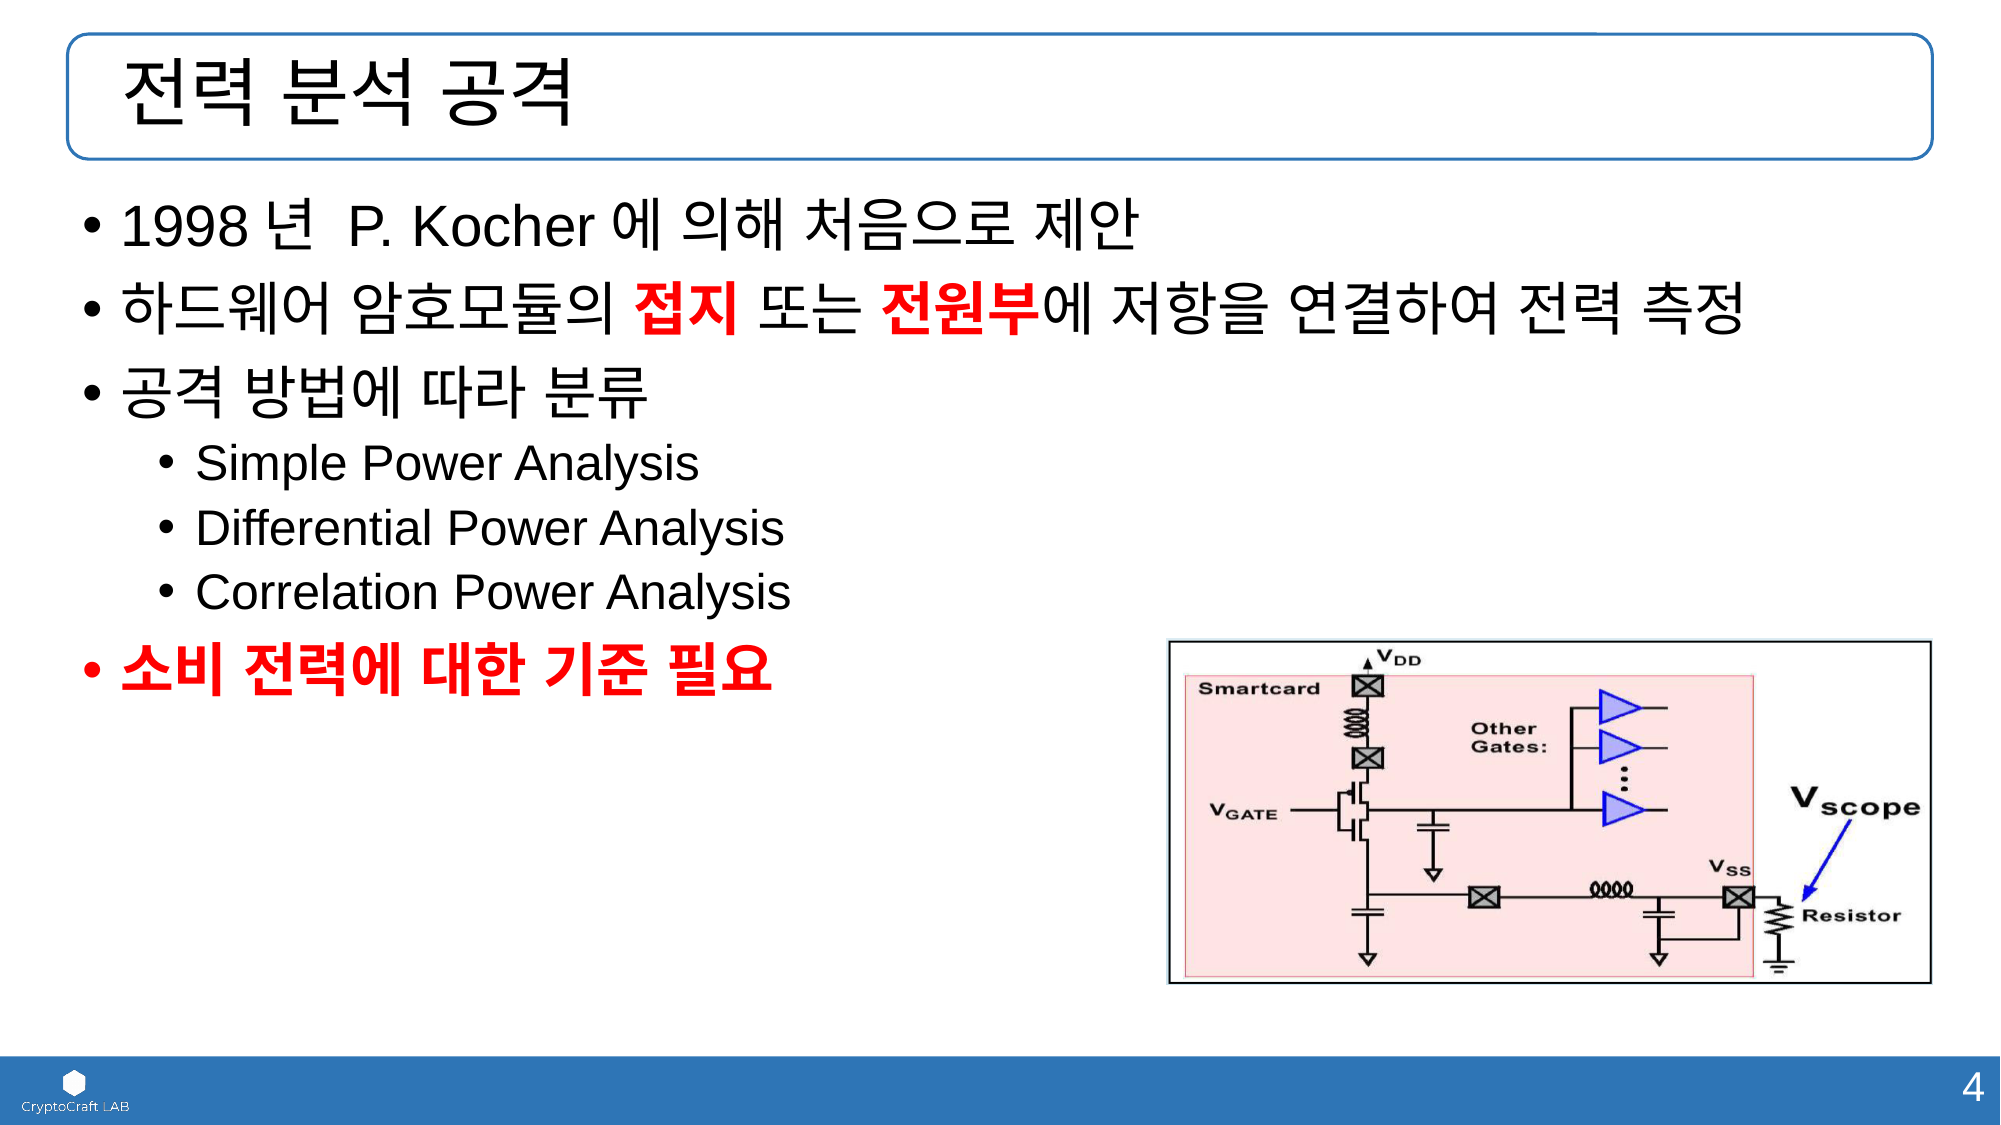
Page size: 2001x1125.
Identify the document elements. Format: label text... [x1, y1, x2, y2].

list 1998년 P. Kocher에 의해 처음으로 제안 하드웨어 암호모듈의 접지 또는 전원부에 저항을 연결하여 전력 측정 공격 방법에 따라 분류 Simple Power Analysis Differential Power Analysis Correlation Power Analysis 소비 전력에 대한 기준 필요 [67, 189, 1933, 1019]
picture [13, 1061, 138, 1123]
picture [1166, 638, 1933, 986]
title 전력 분석 공격 [67, 34, 1933, 160]
